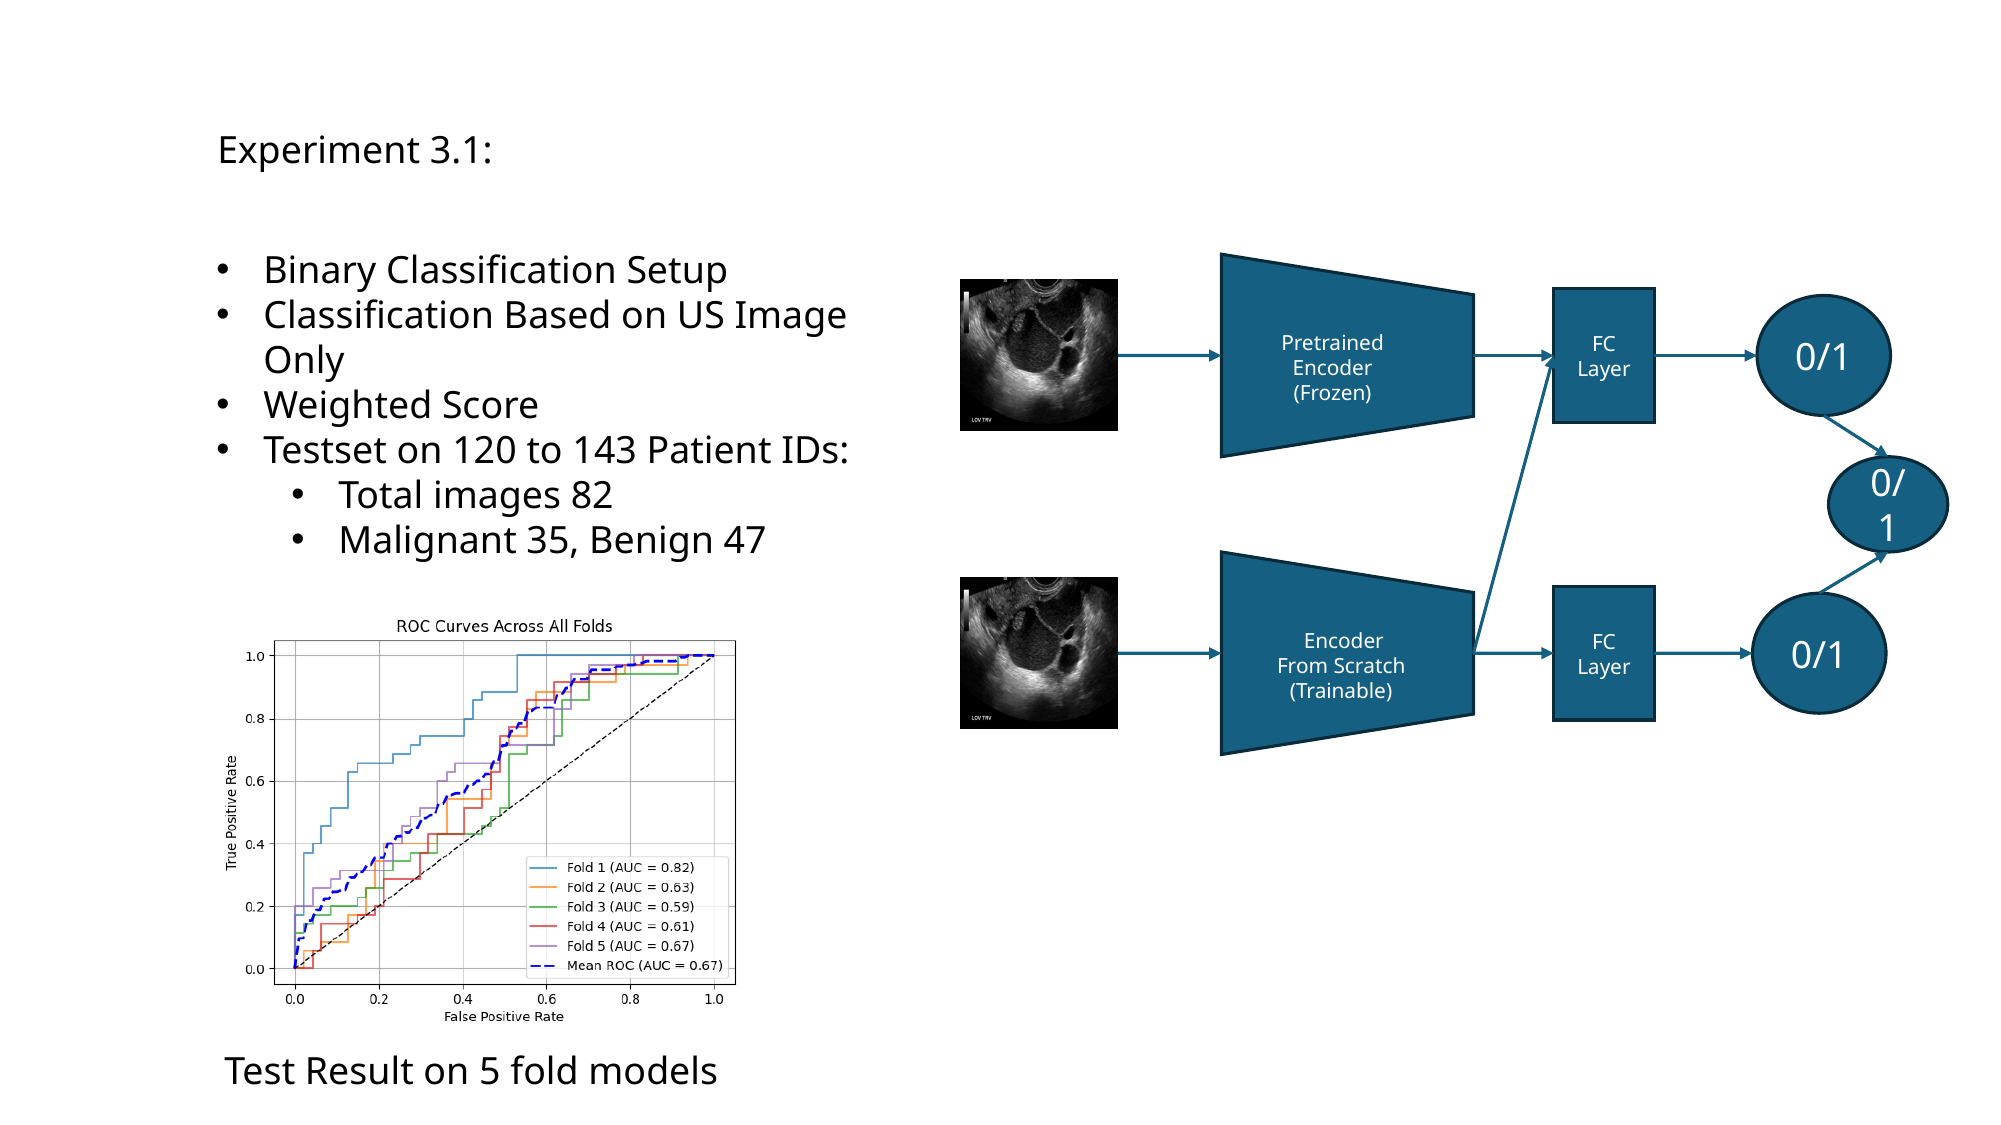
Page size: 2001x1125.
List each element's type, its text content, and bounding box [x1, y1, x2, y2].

text_box [1219, 550, 1476, 757]
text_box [1472, 354, 1555, 654]
picture [959, 577, 1119, 730]
text_box 0/1 [1755, 293, 1893, 417]
text_box Encoder From Scratch (Trainable) [1250, 620, 1432, 711]
text_box FC Layer [1552, 585, 1656, 722]
picture [199, 585, 795, 1033]
text_box Pretrained Encoder (Frozen) [1241, 322, 1424, 413]
picture [959, 279, 1119, 432]
text_box Experiment 3.1: [202, 118, 644, 179]
text_box [1219, 252, 1476, 459]
text_box 0/1 [1750, 591, 1888, 715]
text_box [1818, 551, 1889, 594]
text_box Binary Classification Setup Classification Based on US Image Only Weighted Score Testset on 120 to 143 Patient IDs: Total images 82 Malignant 35, Benign 47 [201, 194, 928, 659]
text_box 0/1 [1826, 455, 1950, 554]
text_box FC Layer [1552, 287, 1656, 424]
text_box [1823, 414, 1889, 458]
text_box Test Result on 5 fold models [189, 1039, 754, 1100]
